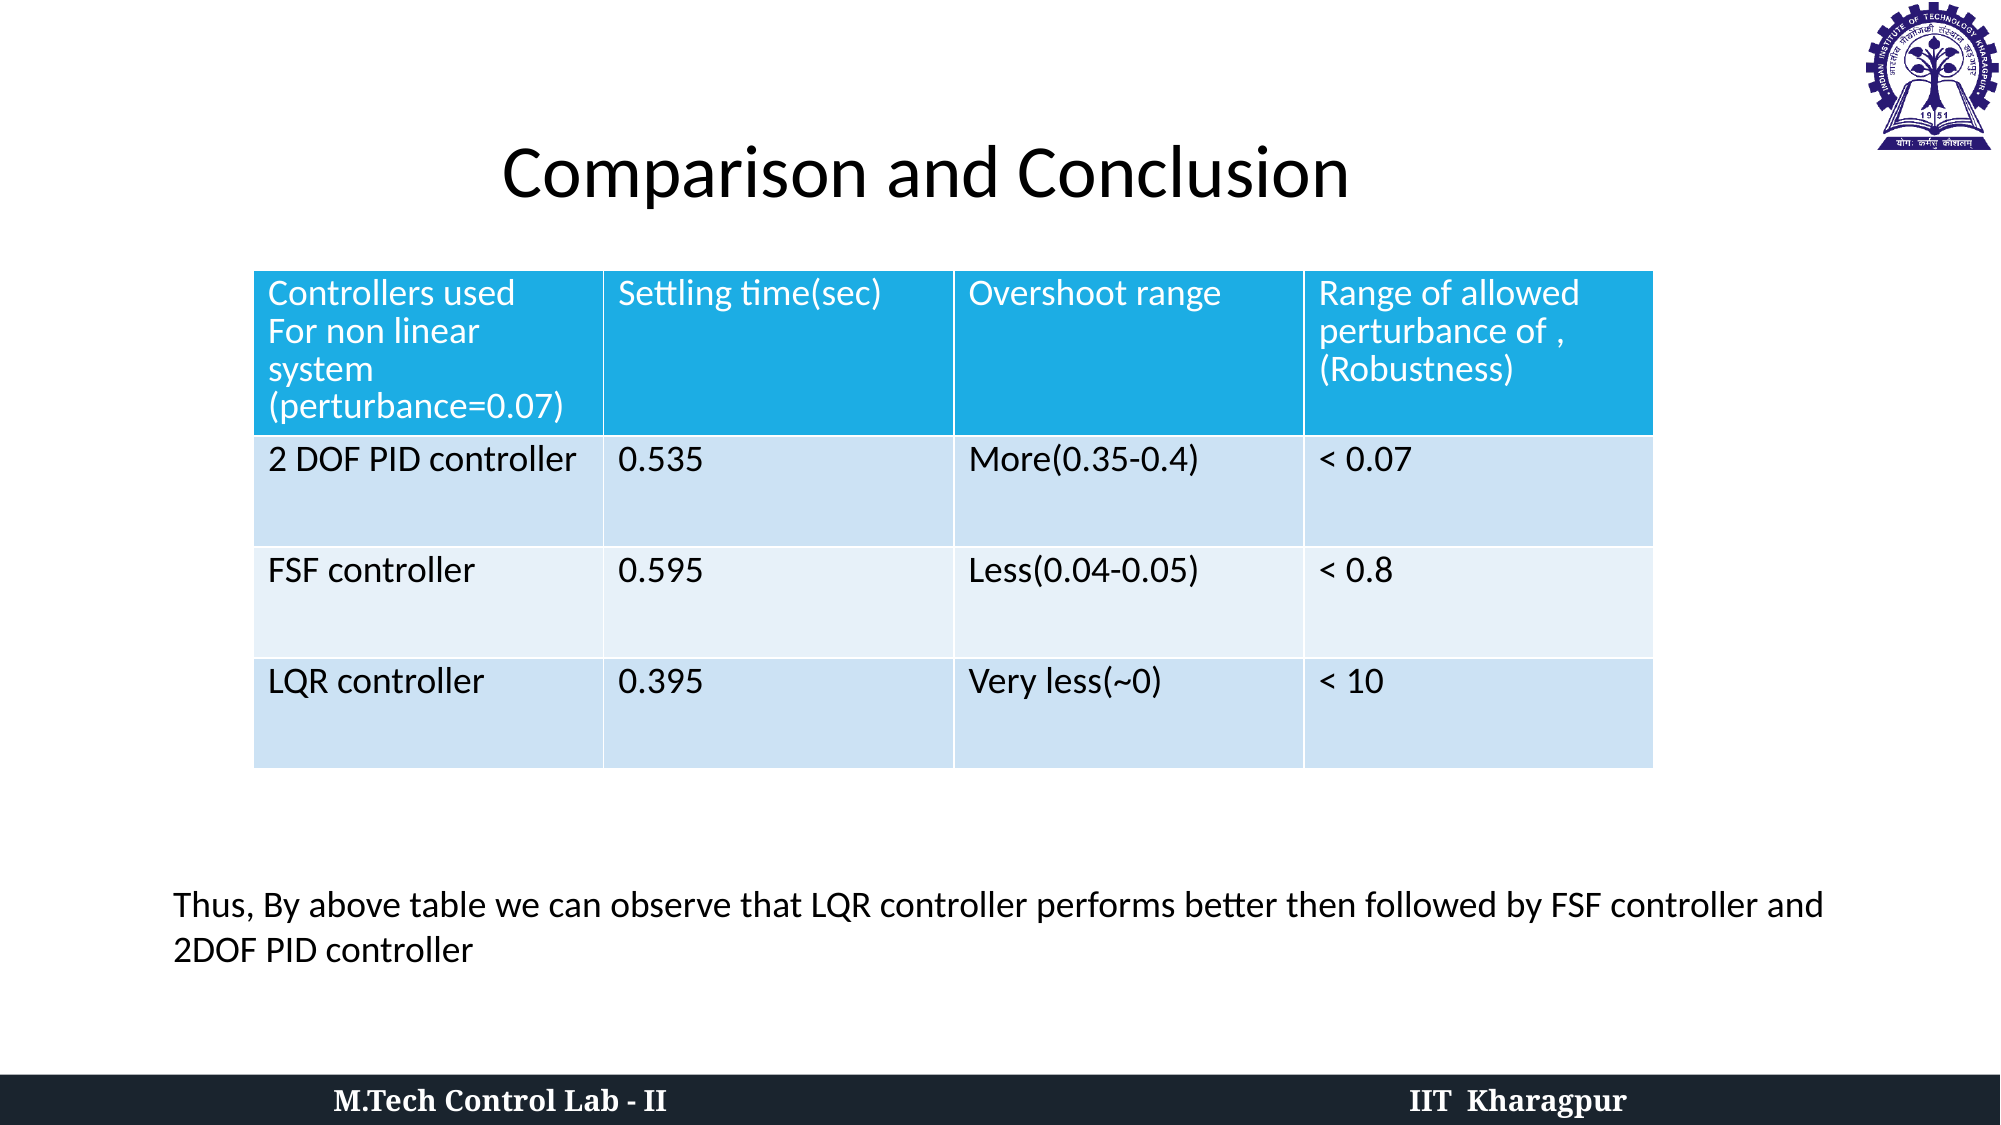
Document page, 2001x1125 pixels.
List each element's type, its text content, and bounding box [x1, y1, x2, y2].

picture [1866, 2, 1999, 150]
text_box Comparison and Conclusion [487, 115, 1596, 221]
text_box Thus, By above table we can observe that LQR controller performs better then followed by FSF controller and 2DOF PID controller [158, 872, 1871, 978]
